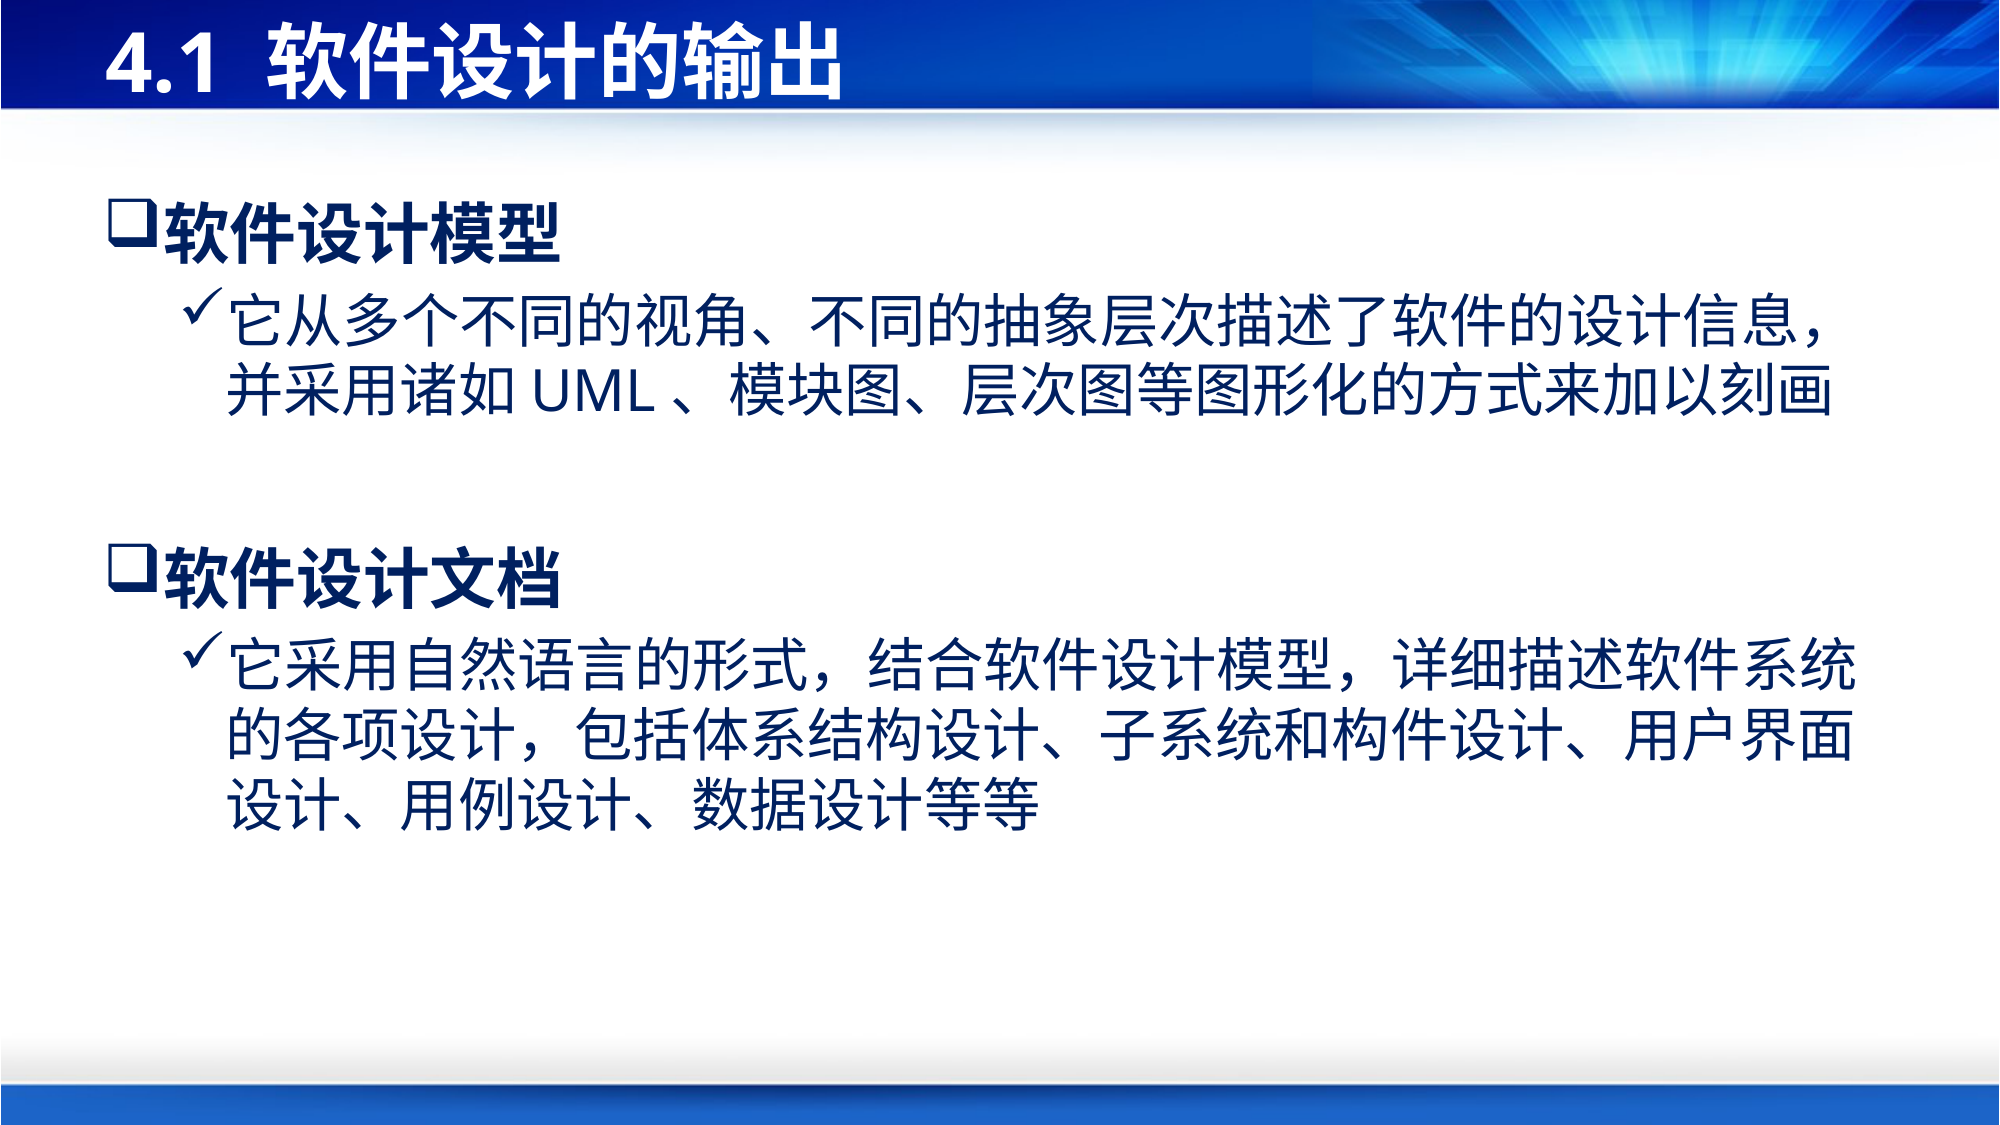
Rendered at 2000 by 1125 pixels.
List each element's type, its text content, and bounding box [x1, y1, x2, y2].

title 4.1 软件设计的输出 [90, 1, 1880, 118]
list 软件设计模型 它从多个不同的视角、不同的抽象层次描述了软件的设计信息，并采用诸如UML、模块图、层次图等图形化的方式来加以刻画 软件设计文档 它采用自然语言的形式，结合软件设计模型，详细描述软件系统的各项设计，包括体系结构设计、子系统和构件设计、用户界面设计、用例设计、数据设计等等 [88, 184, 1880, 1012]
picture [1, 0, 1999, 1125]
